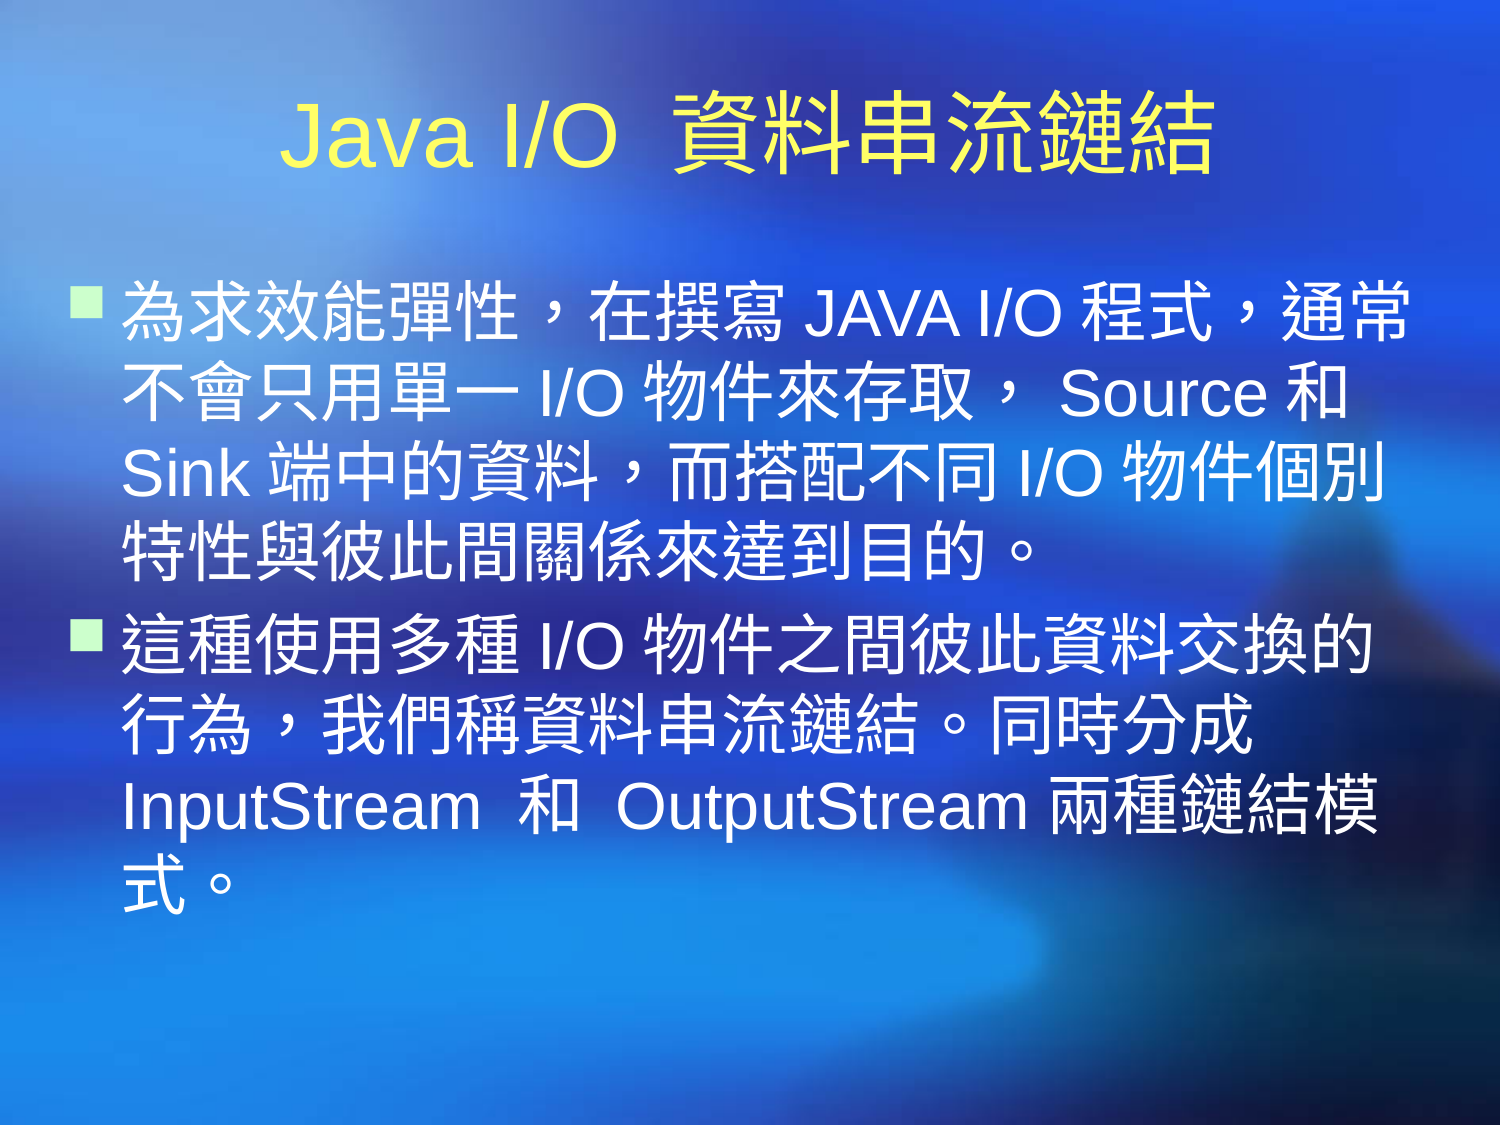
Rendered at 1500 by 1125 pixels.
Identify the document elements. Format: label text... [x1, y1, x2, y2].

list 為求效能彈性，在撰寫JAVA I/O程式，通常不會只用單一I/O物件來存取，Source和Sink端中的資料，而搭配不同I/O物件個別特性與彼此間關係來達到目的。 這種使用多種I/O物件之間彼此資料交換的行為，我們稱資料串流鏈結。同時分成InputStream 和 OutputStream兩種鏈結模式。 [49, 262, 1451, 1001]
title Java I/O 資料串流鏈結 [49, 37, 1451, 225]
picture [0, 0, 1500, 1125]
